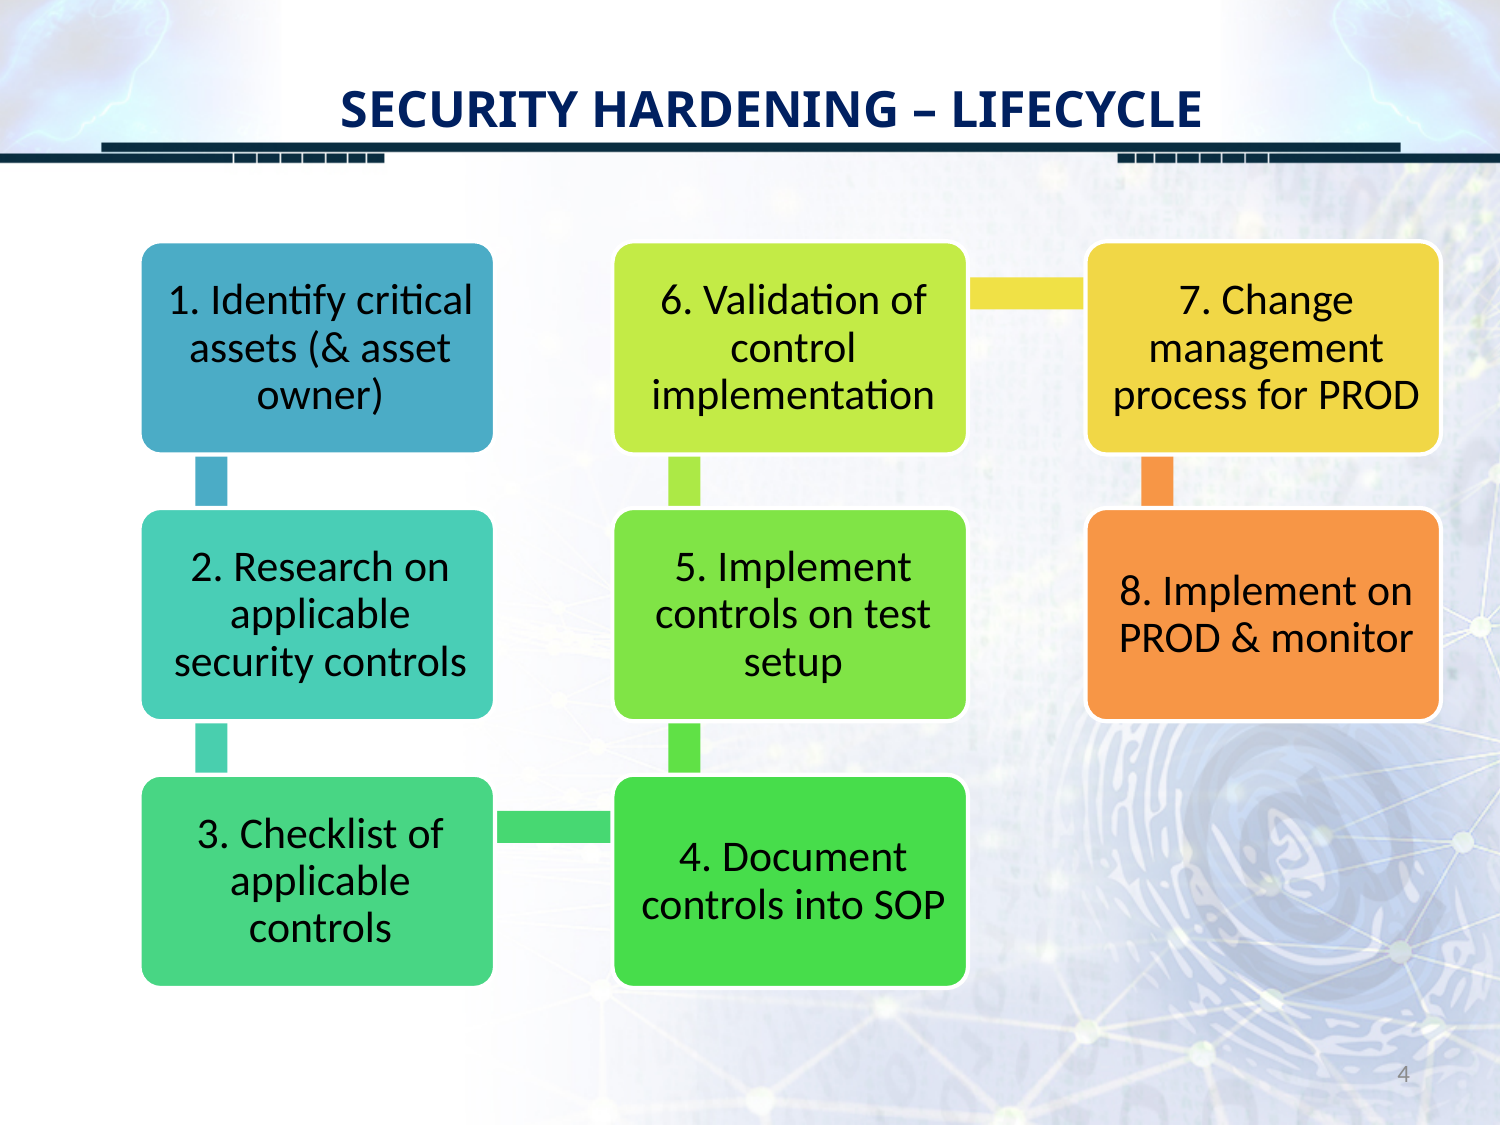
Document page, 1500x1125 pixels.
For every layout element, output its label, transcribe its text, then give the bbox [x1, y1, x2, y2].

picture [0, 0, 1500, 1125]
slide_number 4 [1074, 1042, 1425, 1103]
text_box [138, 208, 1442, 1022]
title SECURITY HARDENING – LIFECYCLE [97, 34, 1448, 182]
